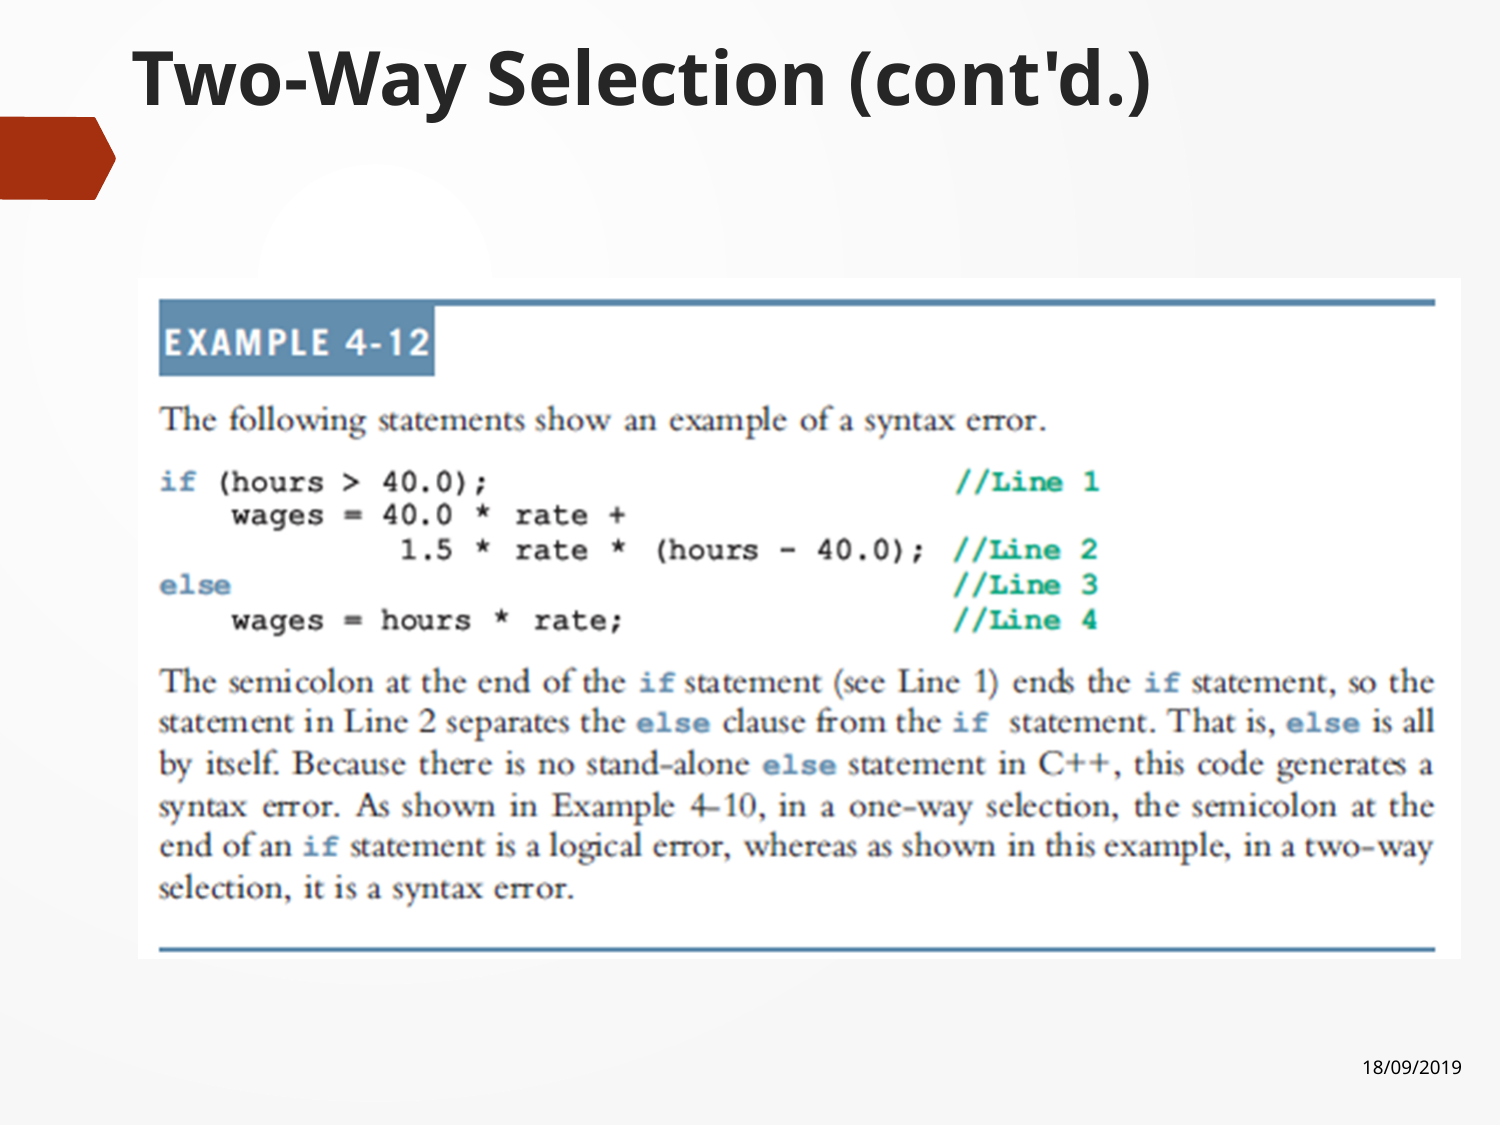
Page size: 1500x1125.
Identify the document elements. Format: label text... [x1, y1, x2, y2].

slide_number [1260, 1037, 1483, 1098]
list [137, 278, 1461, 960]
title Two-Way Selection (cont'd.) [116, 23, 1483, 158]
